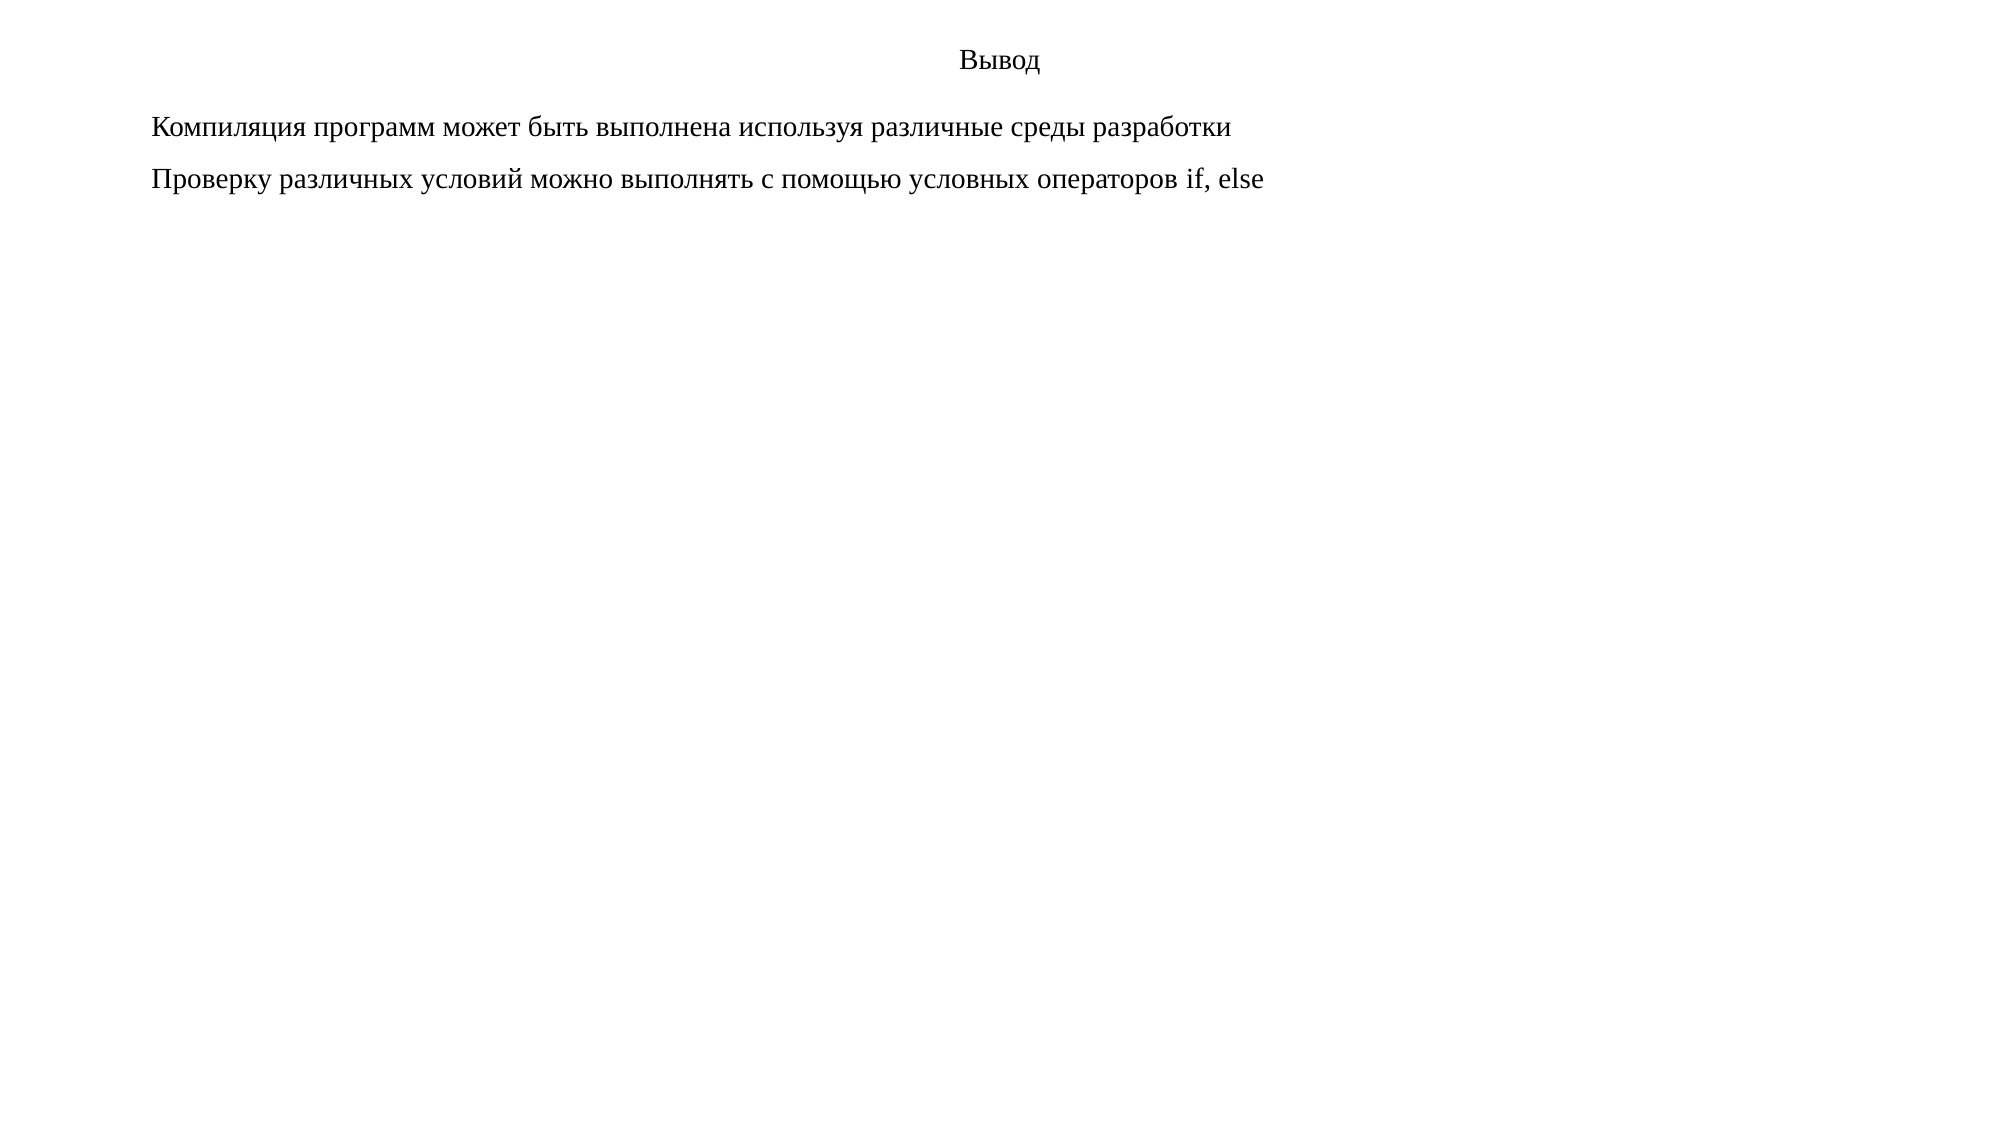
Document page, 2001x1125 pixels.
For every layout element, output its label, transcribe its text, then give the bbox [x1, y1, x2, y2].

title Вывод [137, 28, 1863, 84]
list Компиляция программ может быть выполнена используя различные среды разработки Проверку различных условий можно выполнять с помощью условных операторов if, else [136, 103, 1862, 1097]
